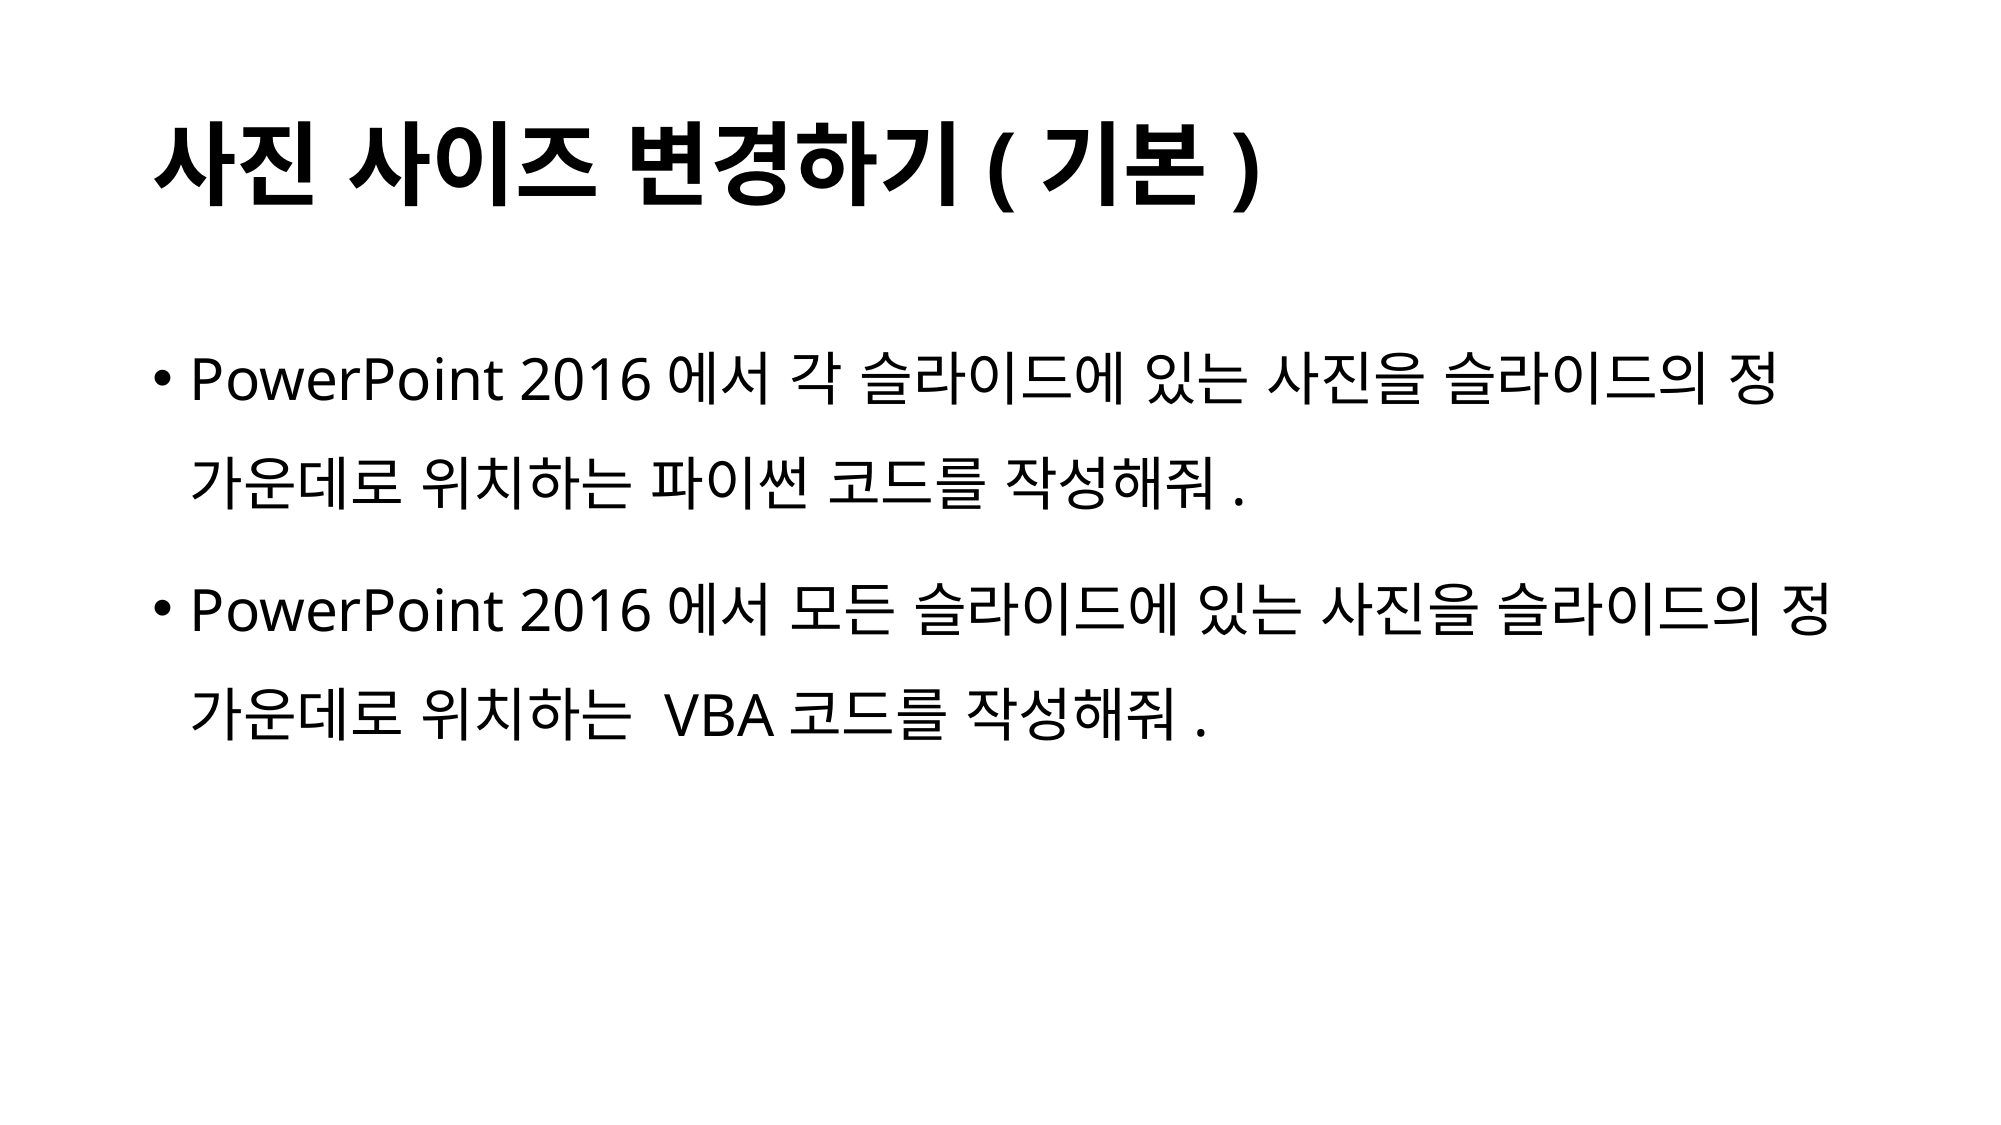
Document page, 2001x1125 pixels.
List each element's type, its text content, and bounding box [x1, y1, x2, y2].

title 사진 사이즈 변경하기(기본) [137, 59, 1863, 278]
list PowerPoint 2016에서 각 슬라이드에 있는 사진을 슬라이드의 정 가운데로 위치하는 파이썬 코드를 작성해줘. PowerPoint 2016에서 모든 슬라이드에 있는 사진을 슬라이드의 정 가운데로 위치하는 VBA코드를 작성해줘. [137, 299, 1863, 1014]
